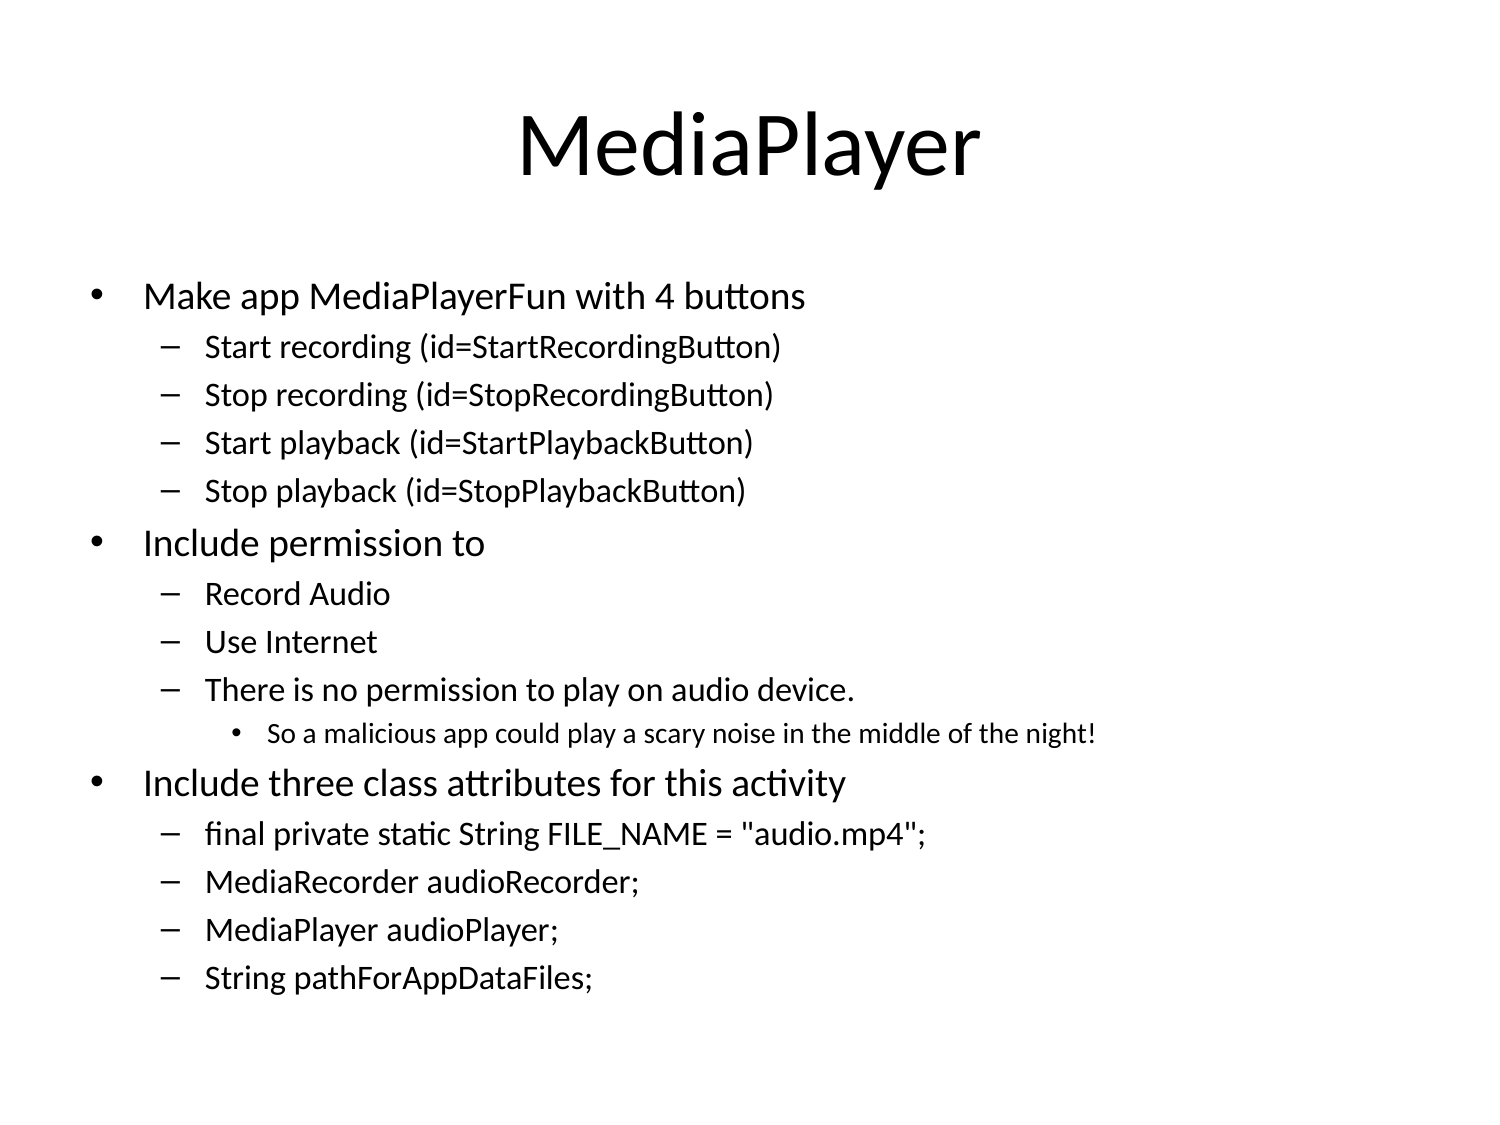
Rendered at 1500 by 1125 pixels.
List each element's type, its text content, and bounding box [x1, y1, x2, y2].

title MediaPlayer [75, 45, 1425, 233]
list Make app MediaPlayerFun with 4 buttons Start recording (id=StartRecordingButton) Stop recording (id=StopRecordingButton) Start playback (id=StartPlaybackButton) Stop playback (id=StopPlaybackButton) Include permission to Record Audio Use Internet There is no permission to play on audio device. So a malicious app could play a scary noise in the middle of the night! Include three class attributes for this activity final private static String FILE_NAME = "audio.mp4"; MediaRecorder audioRecorder; MediaPlayer audioPlayer; String pathForAppDataFiles; [75, 262, 1425, 1005]
